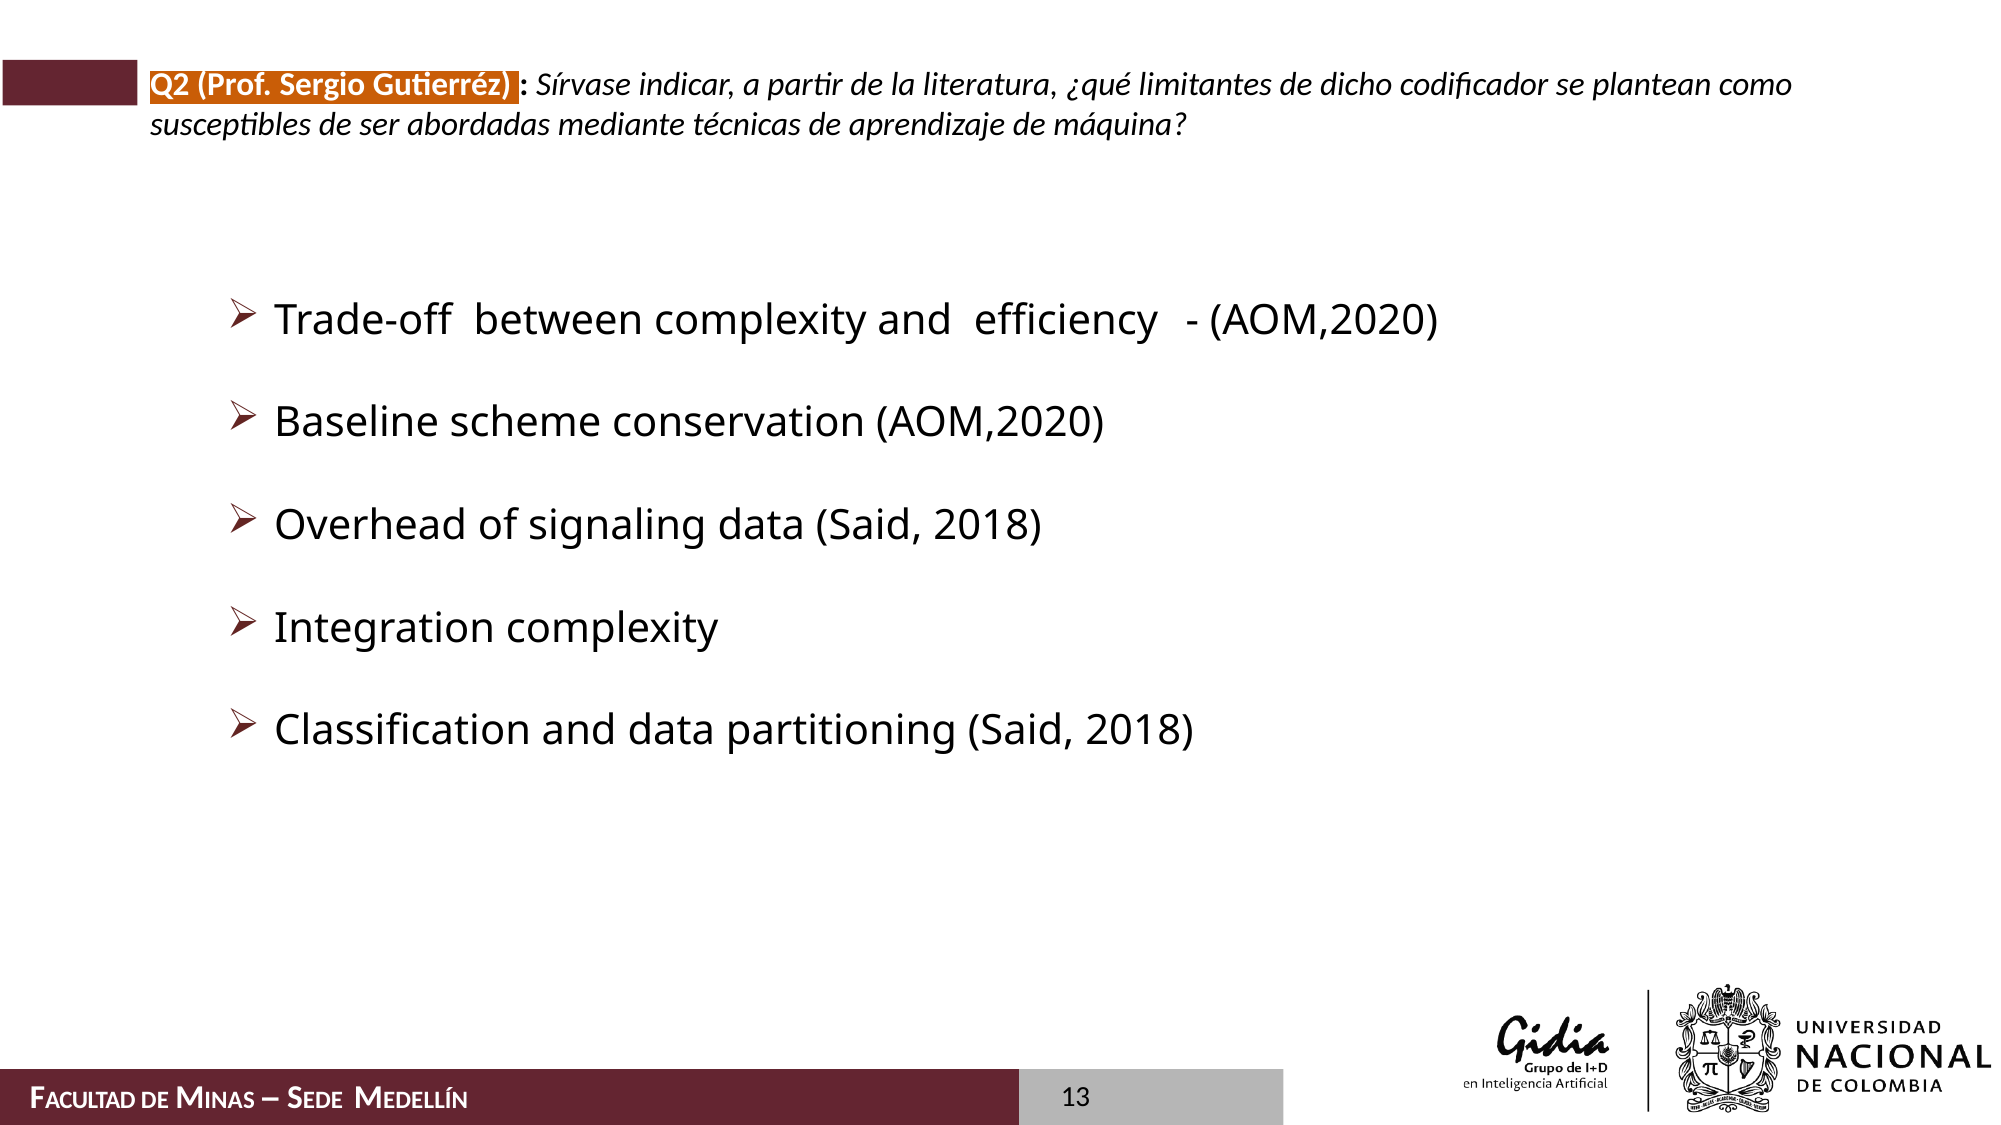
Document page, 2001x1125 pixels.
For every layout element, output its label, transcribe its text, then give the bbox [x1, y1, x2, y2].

title Q2 (Prof. Sergio Gutierréz) : Sírvase indicar, a partir de la literatura, ¿qué limitantes de dicho codificador se plantean como susceptibles de ser abordadas mediante técnicas de aprendizaje de máquina? [150, 62, 1850, 144]
picture [1463, 983, 1992, 1113]
slide_number 13 [1054, 1082, 1097, 1116]
